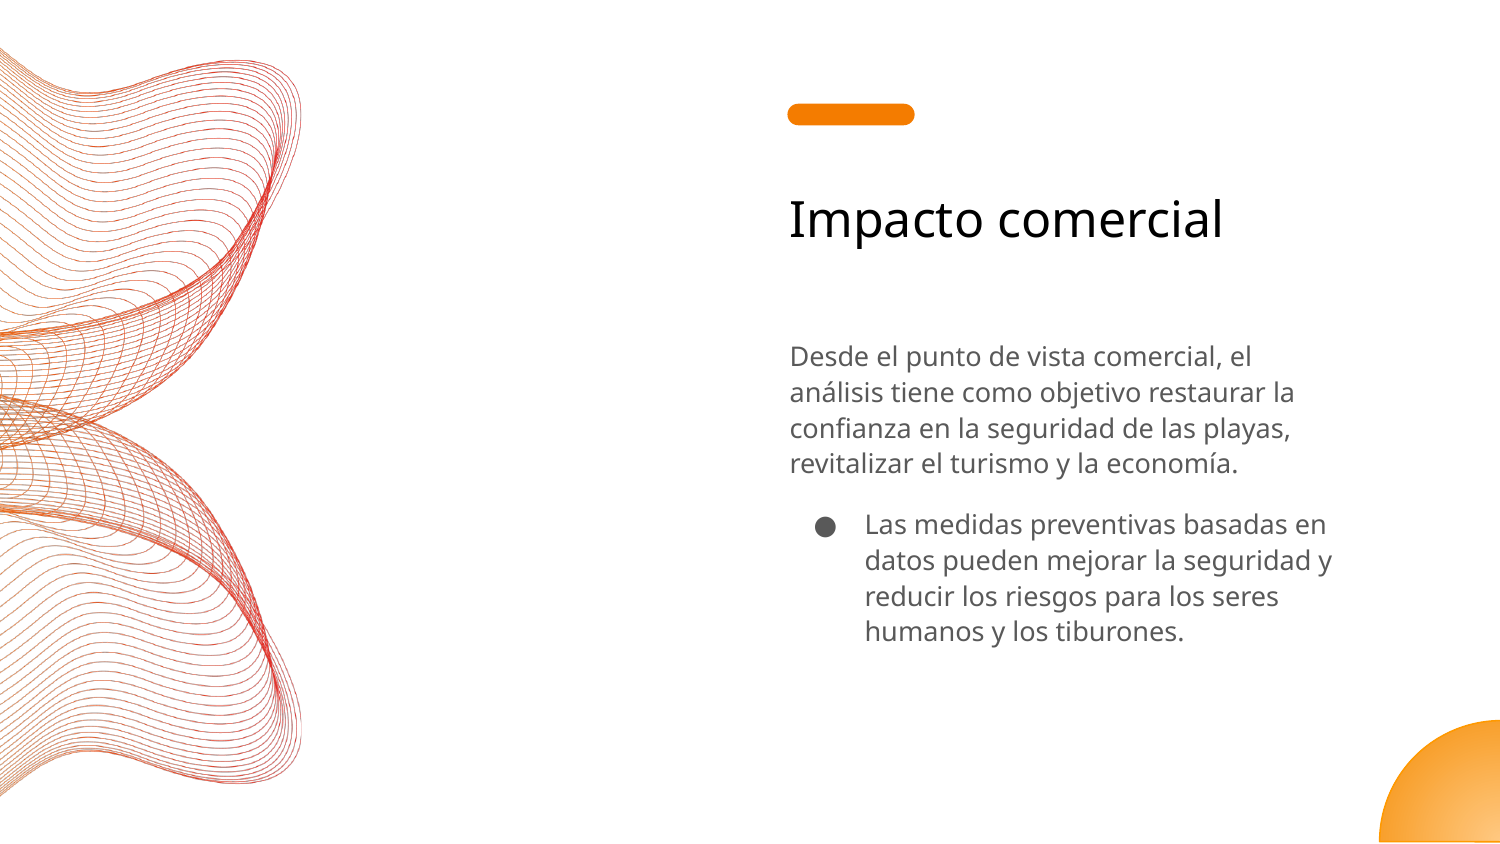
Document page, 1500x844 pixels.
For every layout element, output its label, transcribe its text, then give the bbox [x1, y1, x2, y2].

title Impacto comercial [774, 163, 1364, 271]
picture [0, 0, 302, 844]
subtitle Desde el punto de vista comercial, el análisis tiene como objetivo restaurar la confianza en la seguridad de las playas, revitalizar el turismo y la economía. Las medidas preventivas basadas en datos pueden mejorar la seguridad y reducir los riesgos para los seres humanos y los tiburones. [774, 321, 1364, 772]
